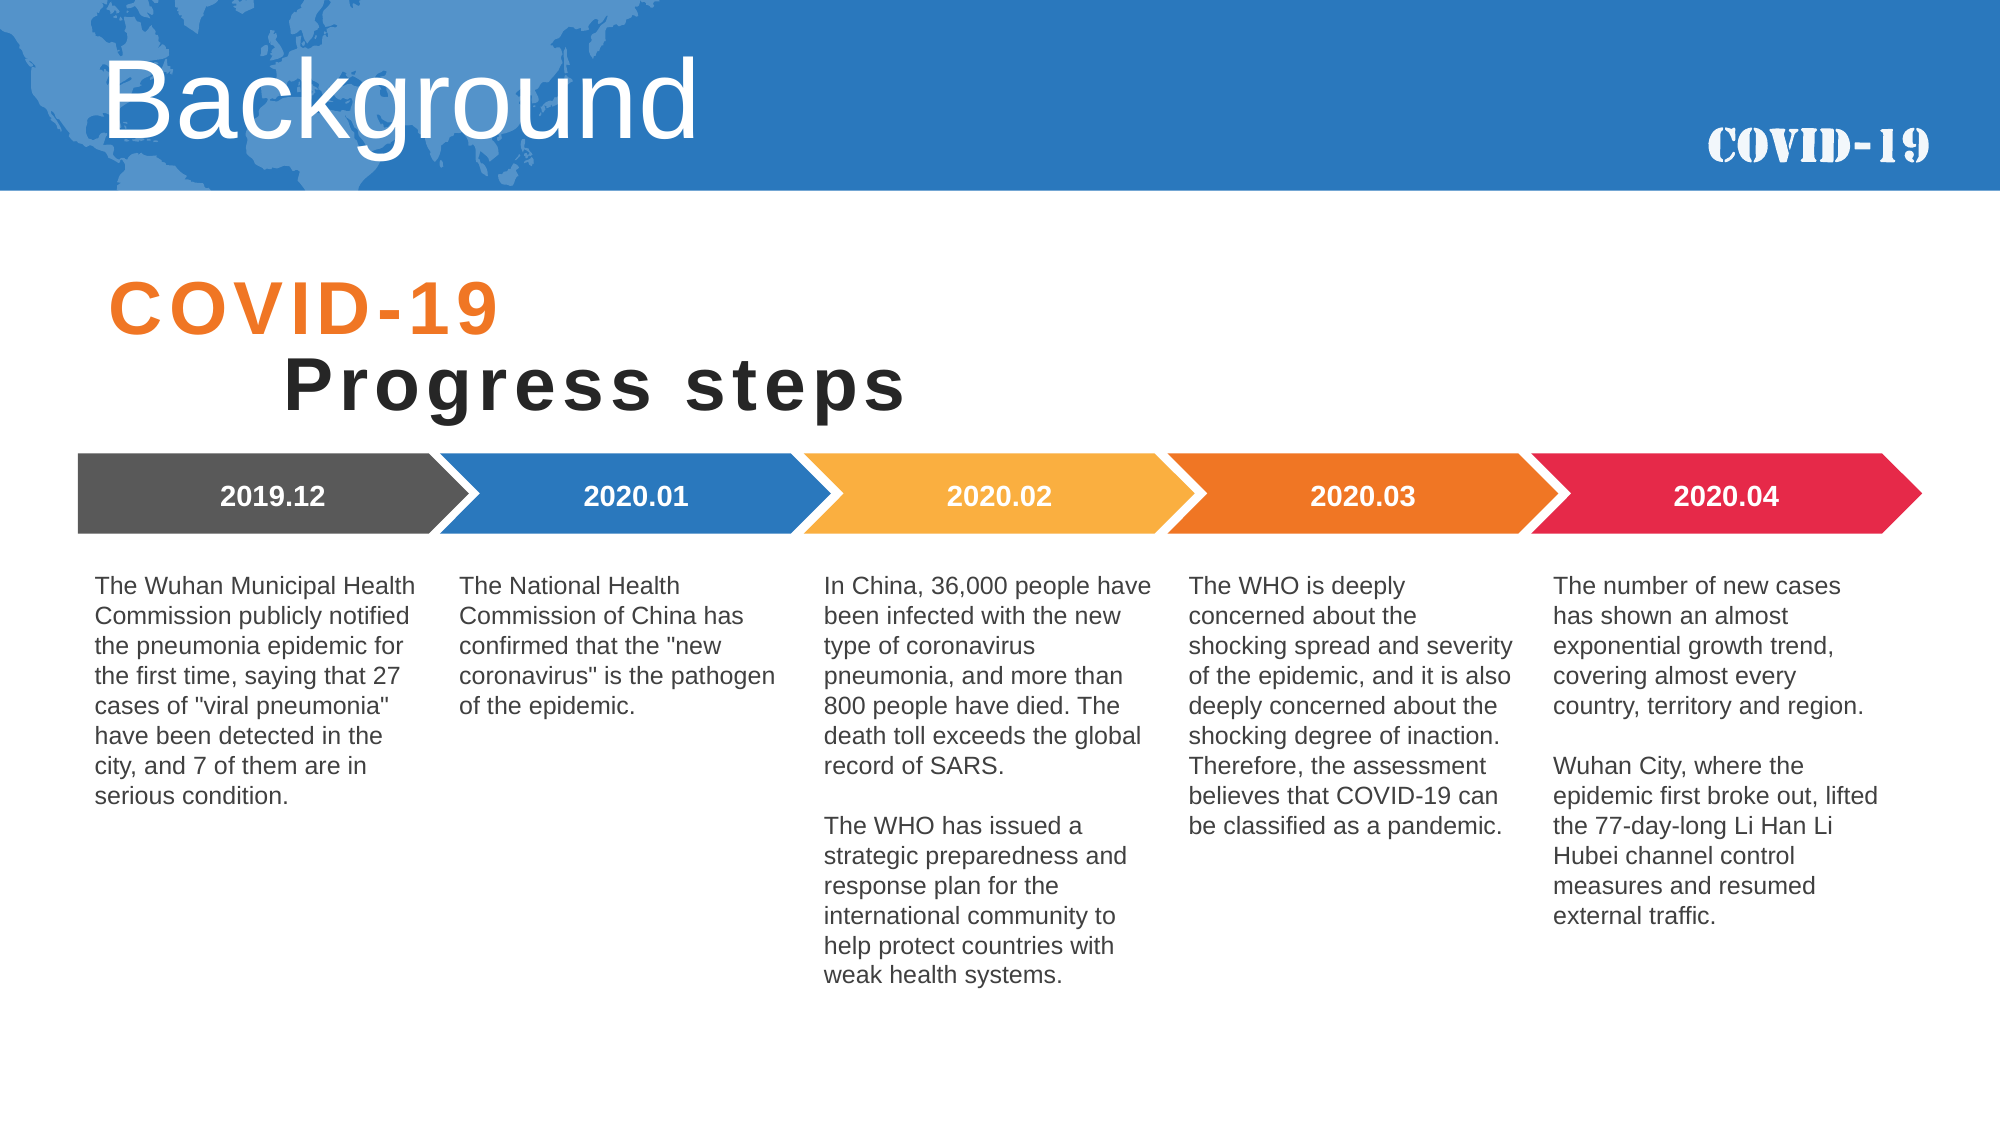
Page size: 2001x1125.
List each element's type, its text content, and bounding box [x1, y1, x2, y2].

text_box The Wuhan Municipal Health Commission publicly notified the pneumonia epidemic for the first time, saying that 27 cases of "viral pneumonia" have been detected in the city, and 7 of them are in serious condition. [79, 562, 440, 817]
text_box The WHO is deeply concerned about the shocking spread and severity of the epidemic, and it is also deeply concerned about the shocking degree of inaction. Therefore, the assessment believes that COVID-19 can be classified as a pandemic. [1173, 562, 1534, 847]
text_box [77, 453, 1923, 534]
text_box In China, 36,000 people have been infected with the new type of coronavirus pneumonia, and more than 800 people have died. The death toll exceeds the global record of SARS. The WHO has issued a strategic preparedness and response plan for the international community to help protect countries with weak health systems. [809, 562, 1170, 997]
text_box The National Health Commission of China has confirmed that the "new coronavirus" is the pathogen of the epidemic. [444, 562, 805, 727]
text_box The number of new cases has shown an almost exponential growth trend, covering almost every country, territory and region. Wuhan City, where the epidemic first broke out, lifted the 77-day-long Li Han Li Hubei channel control measures and resumed external traffic. [1538, 562, 1899, 937]
text_box COVID-19 [94, 263, 718, 345]
text_box Progress steps [268, 340, 1100, 422]
list Background [86, 42, 1952, 162]
